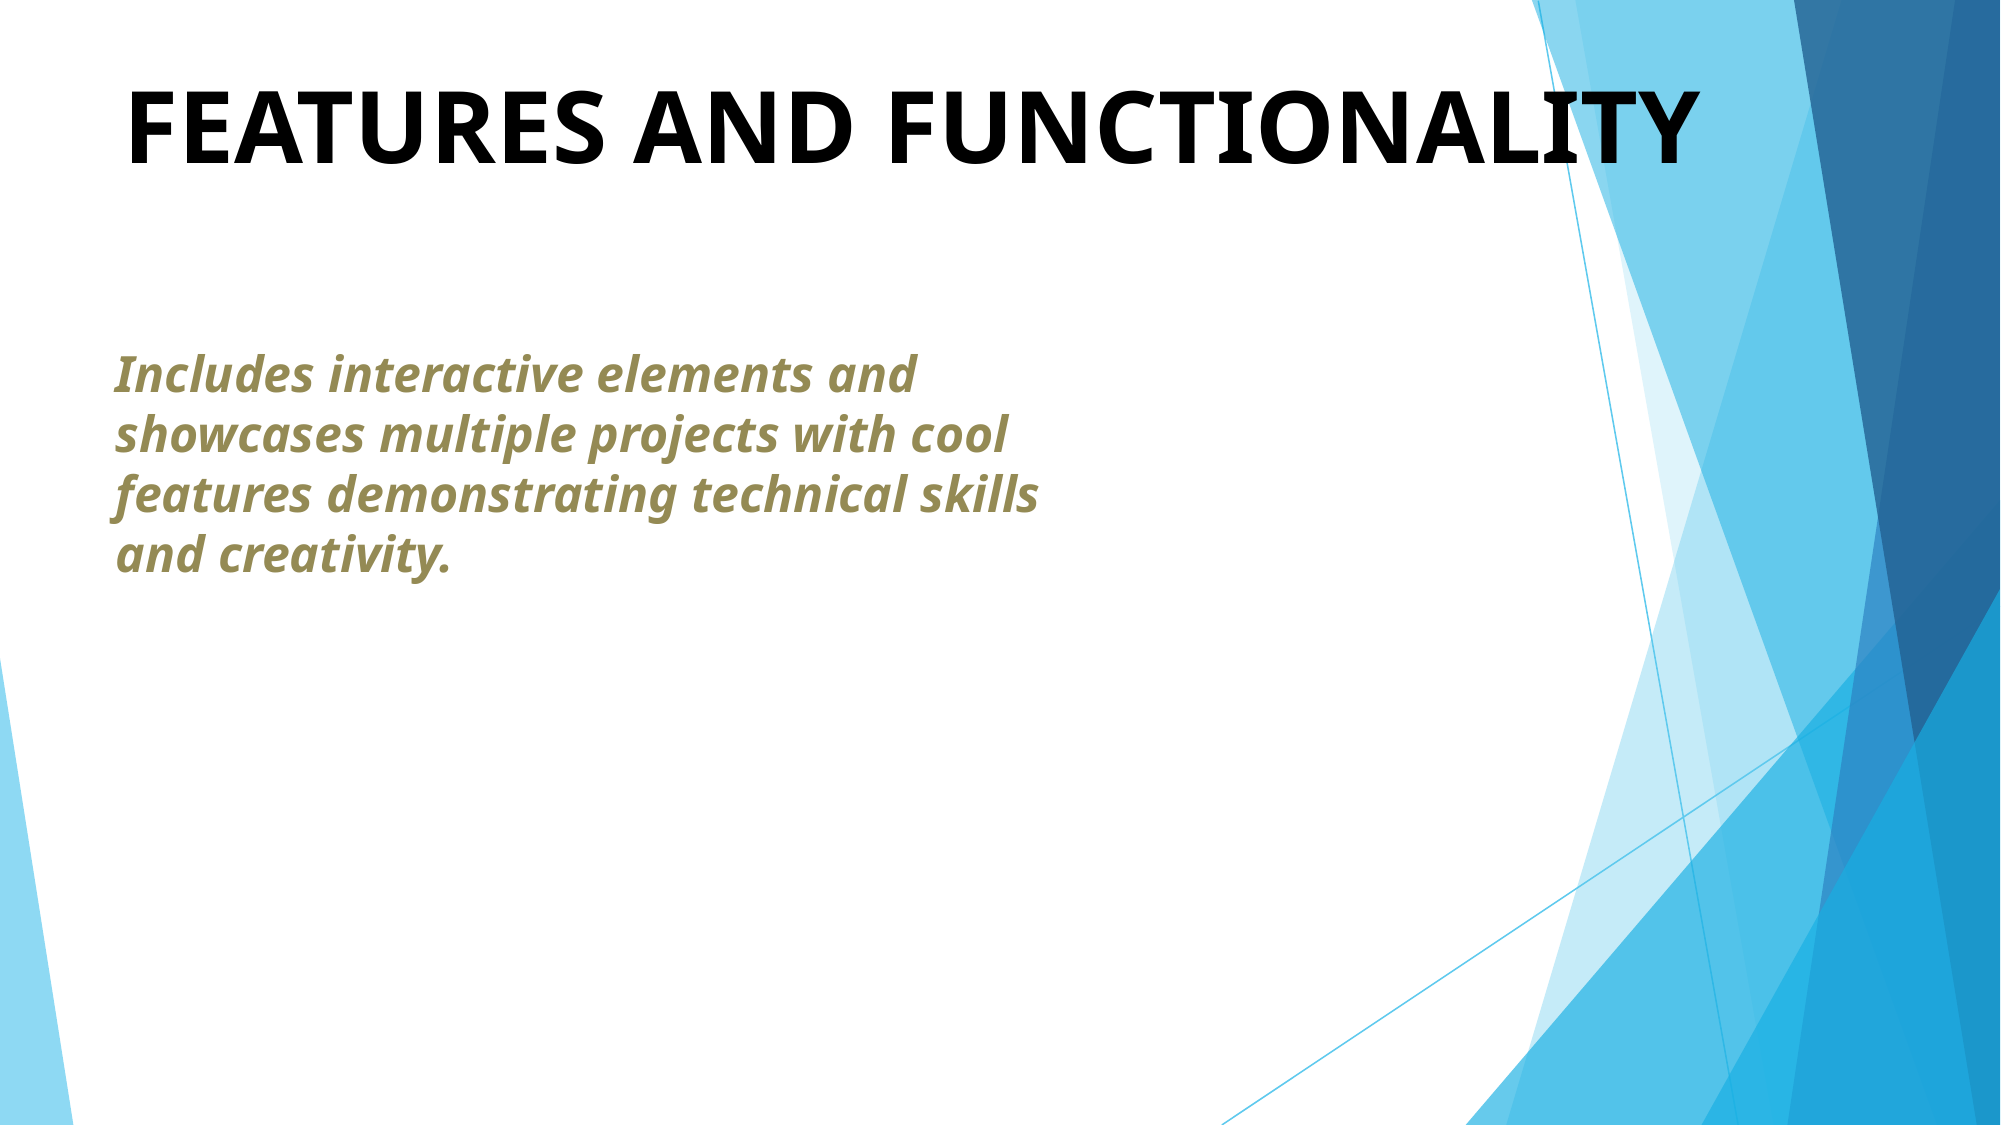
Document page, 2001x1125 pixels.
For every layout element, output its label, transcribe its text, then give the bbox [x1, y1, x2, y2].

title FEATURES AND FUNCTIONALITY [123, 63, 1877, 188]
text_box Includes interactive elements and showcases multiple projects with cool features demonstrating technical skills and creativity. [100, 334, 1102, 590]
